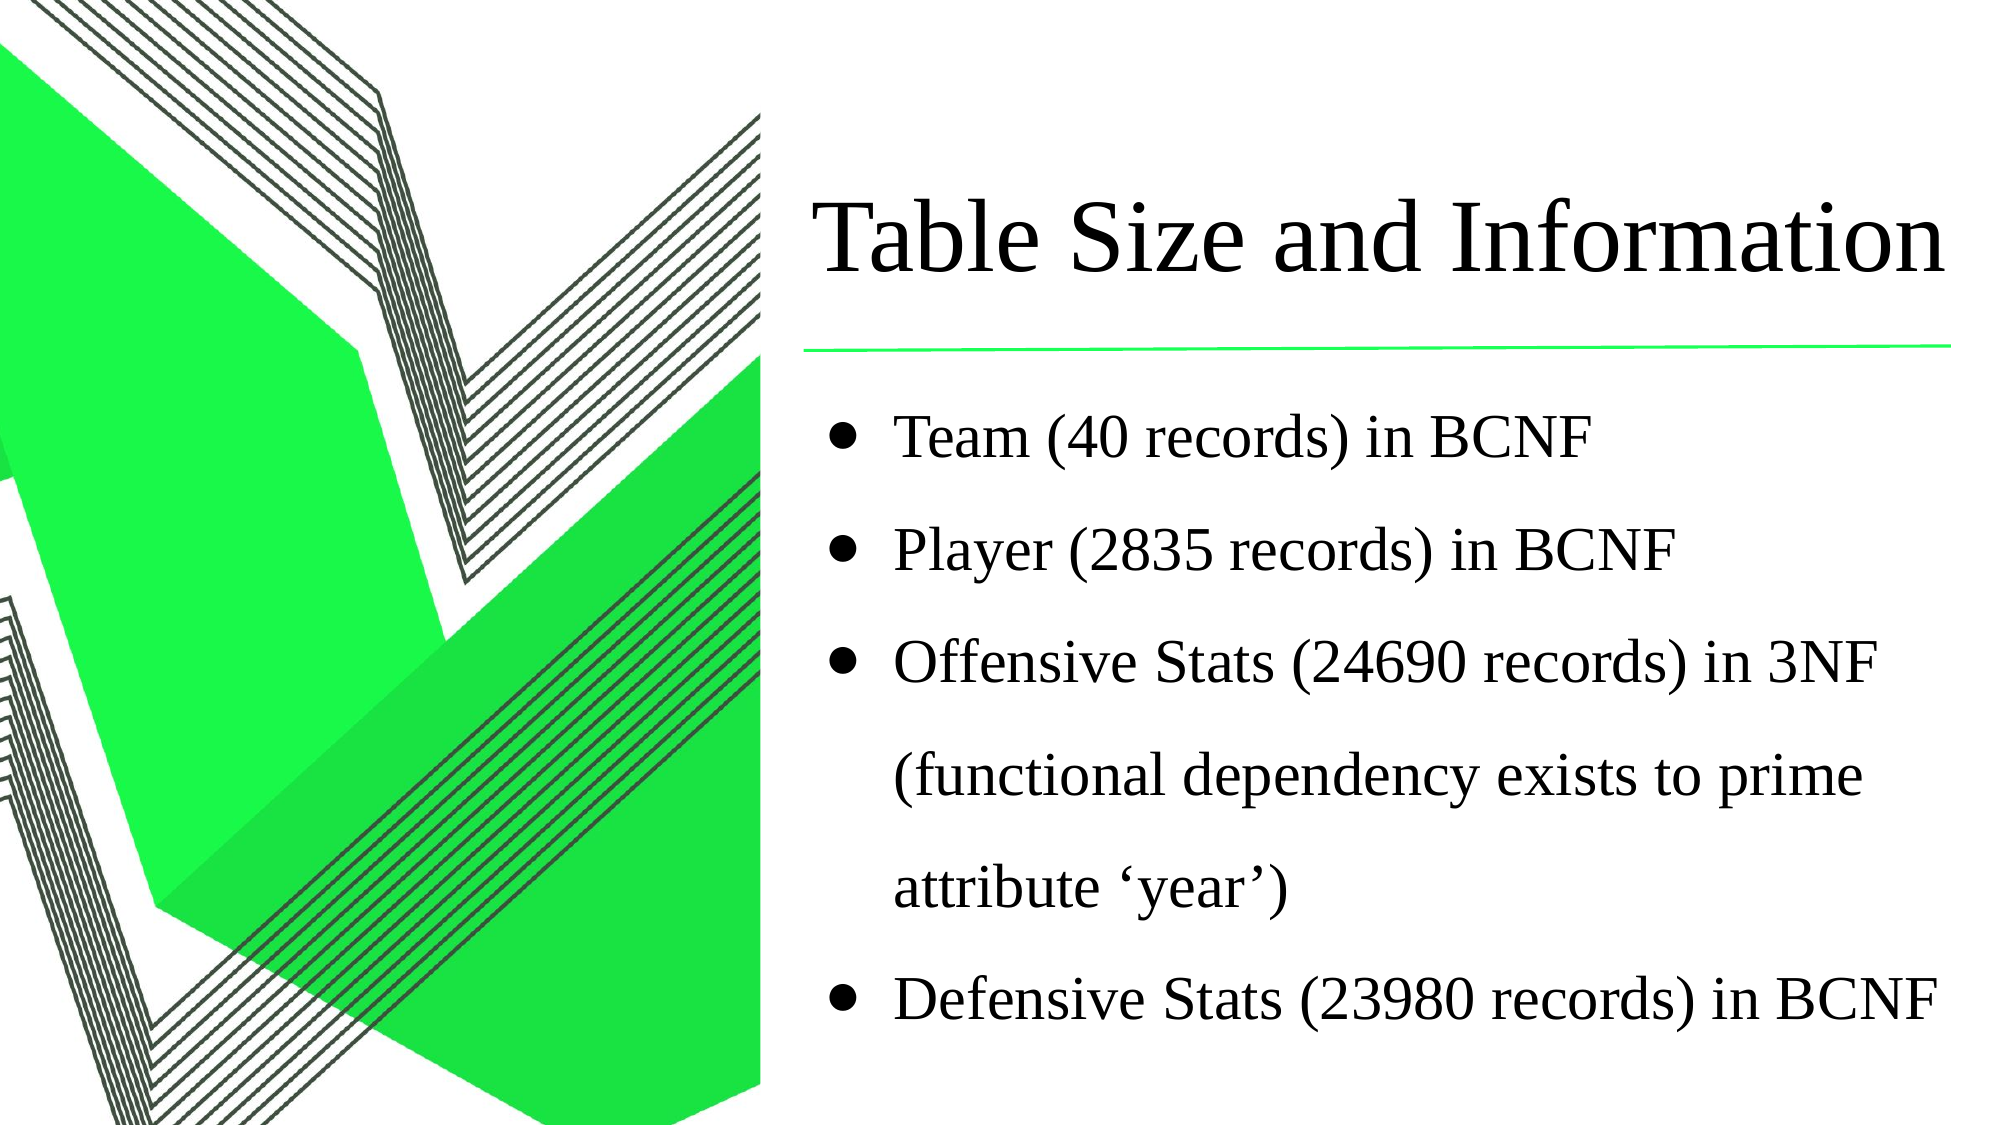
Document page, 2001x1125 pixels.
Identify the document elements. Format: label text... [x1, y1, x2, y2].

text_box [803, 345, 1952, 351]
picture [0, 0, 761, 1125]
title Table Size and Information [765, 129, 2000, 347]
list Team (40 records) in BCNF Player (2835 records) in BCNF Offensive Stats (24690 records) in 3NF (functional dependency exists to prime attribute ‘year’) Defensive Stats (23980 records) in BCNF [803, 350, 2000, 1095]
